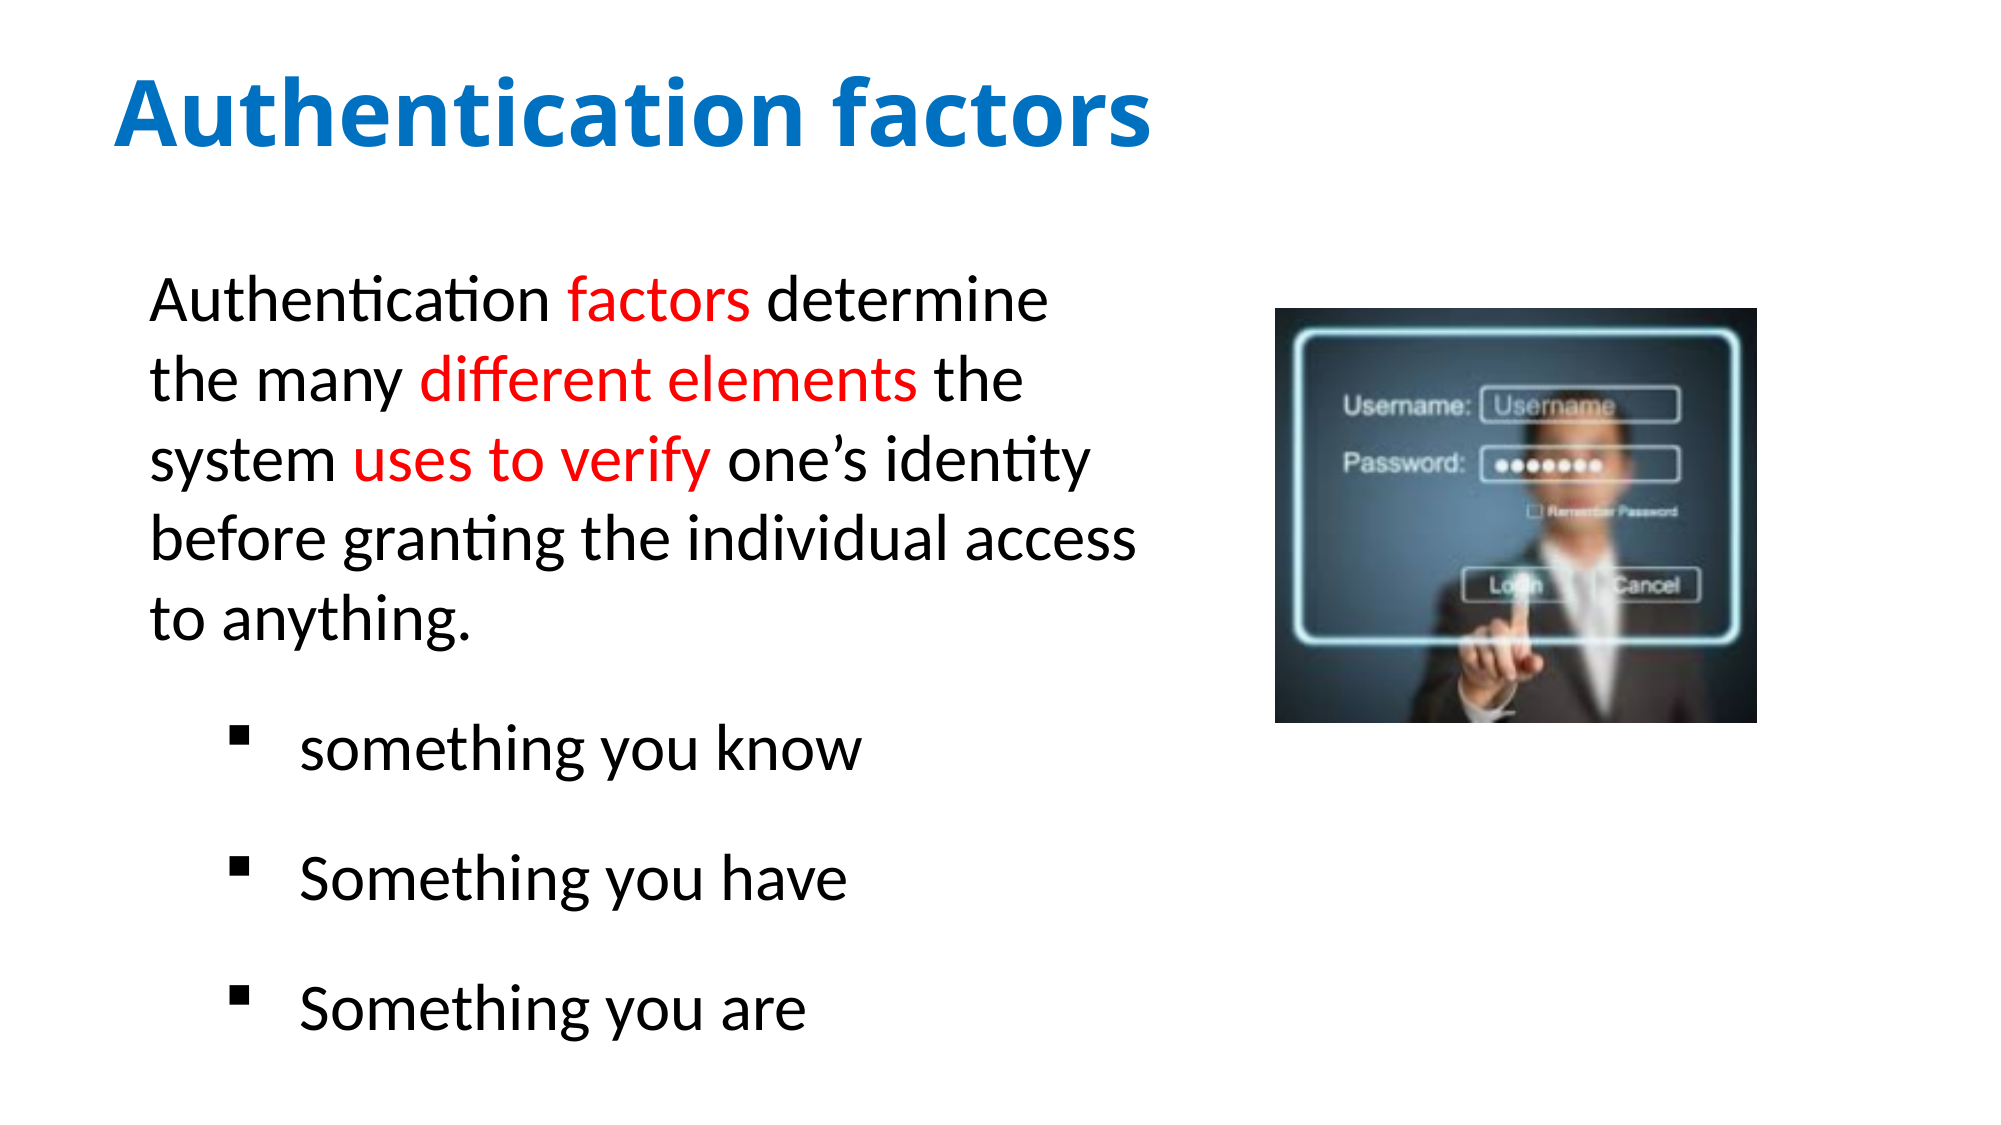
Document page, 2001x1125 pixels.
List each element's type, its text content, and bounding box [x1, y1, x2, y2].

title Authentication factors [99, 45, 1900, 189]
picture [1275, 307, 1757, 723]
text_box Authentication factors determine the many different elements the system uses to verify one’s identity before granting the individual access to anything. something you know Something you have Something you are [135, 246, 1165, 1125]
